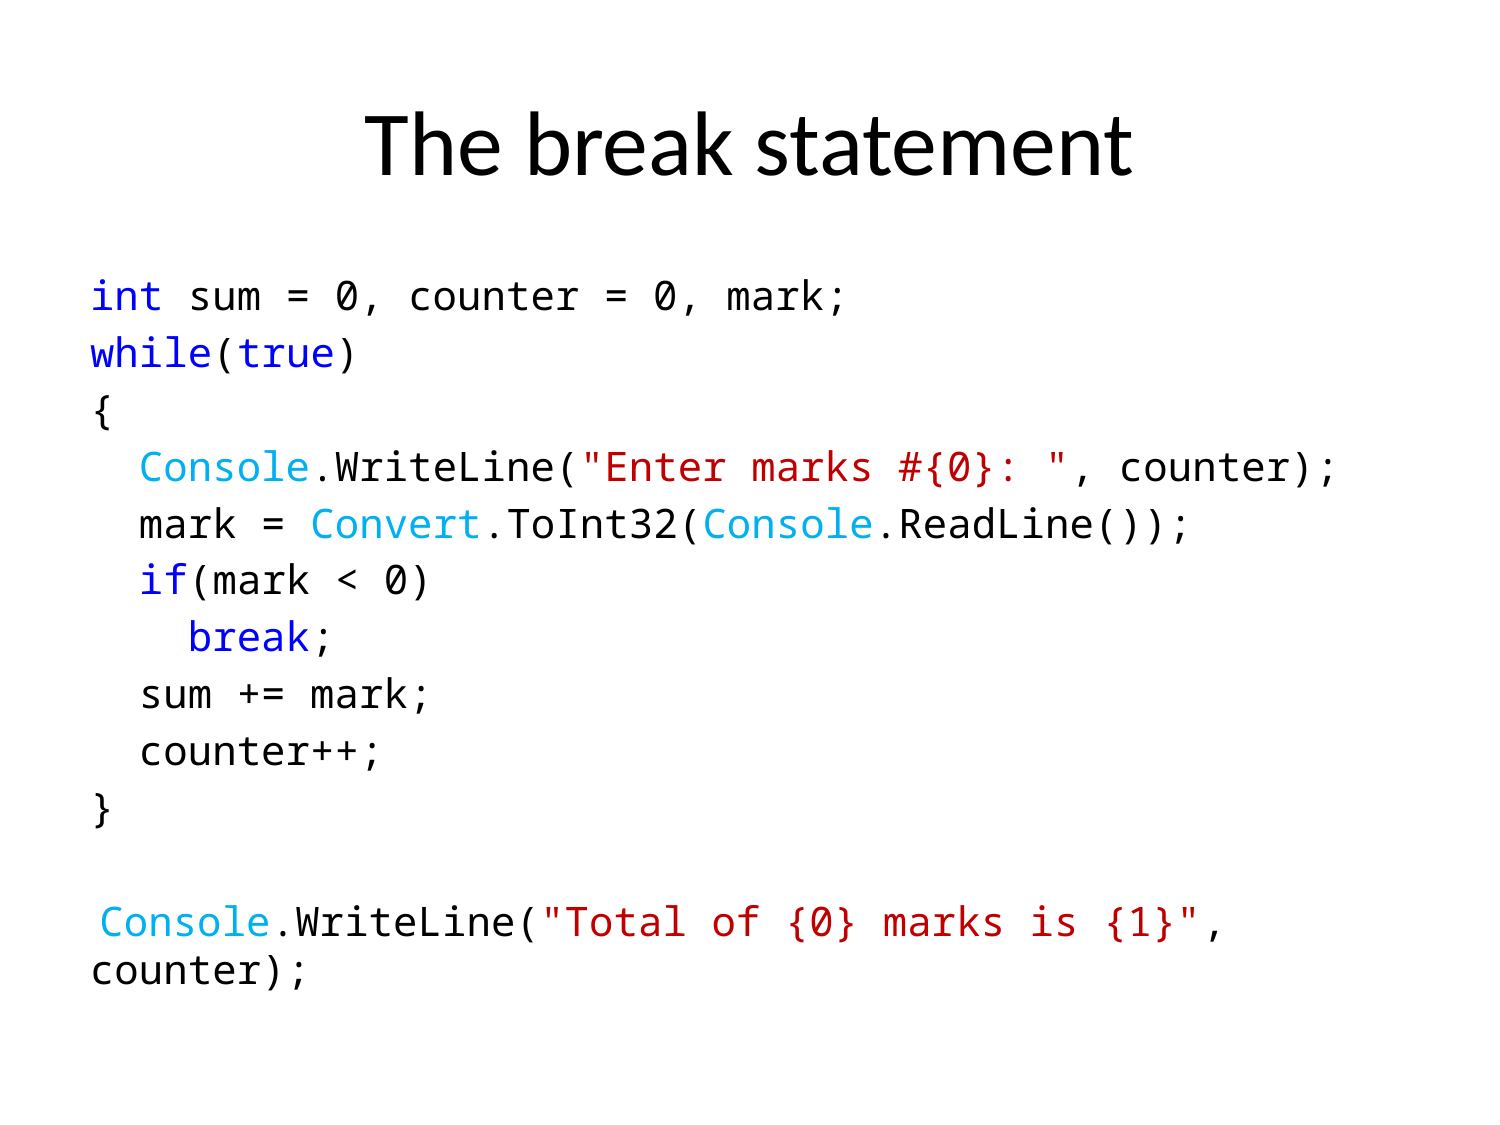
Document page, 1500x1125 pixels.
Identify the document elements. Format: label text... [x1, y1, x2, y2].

title The break statement [75, 45, 1425, 233]
list int sum = 0, counter = 0, mark; while(true) { Console.WriteLine("Enter marks #{0}: ", counter); mark = Convert.ToInt32(Console.ReadLine()); if(mark < 0) break; sum += mark; counter++; } Console.WriteLine("Total of {0} marks is {1}", counter); [75, 262, 1425, 1005]
